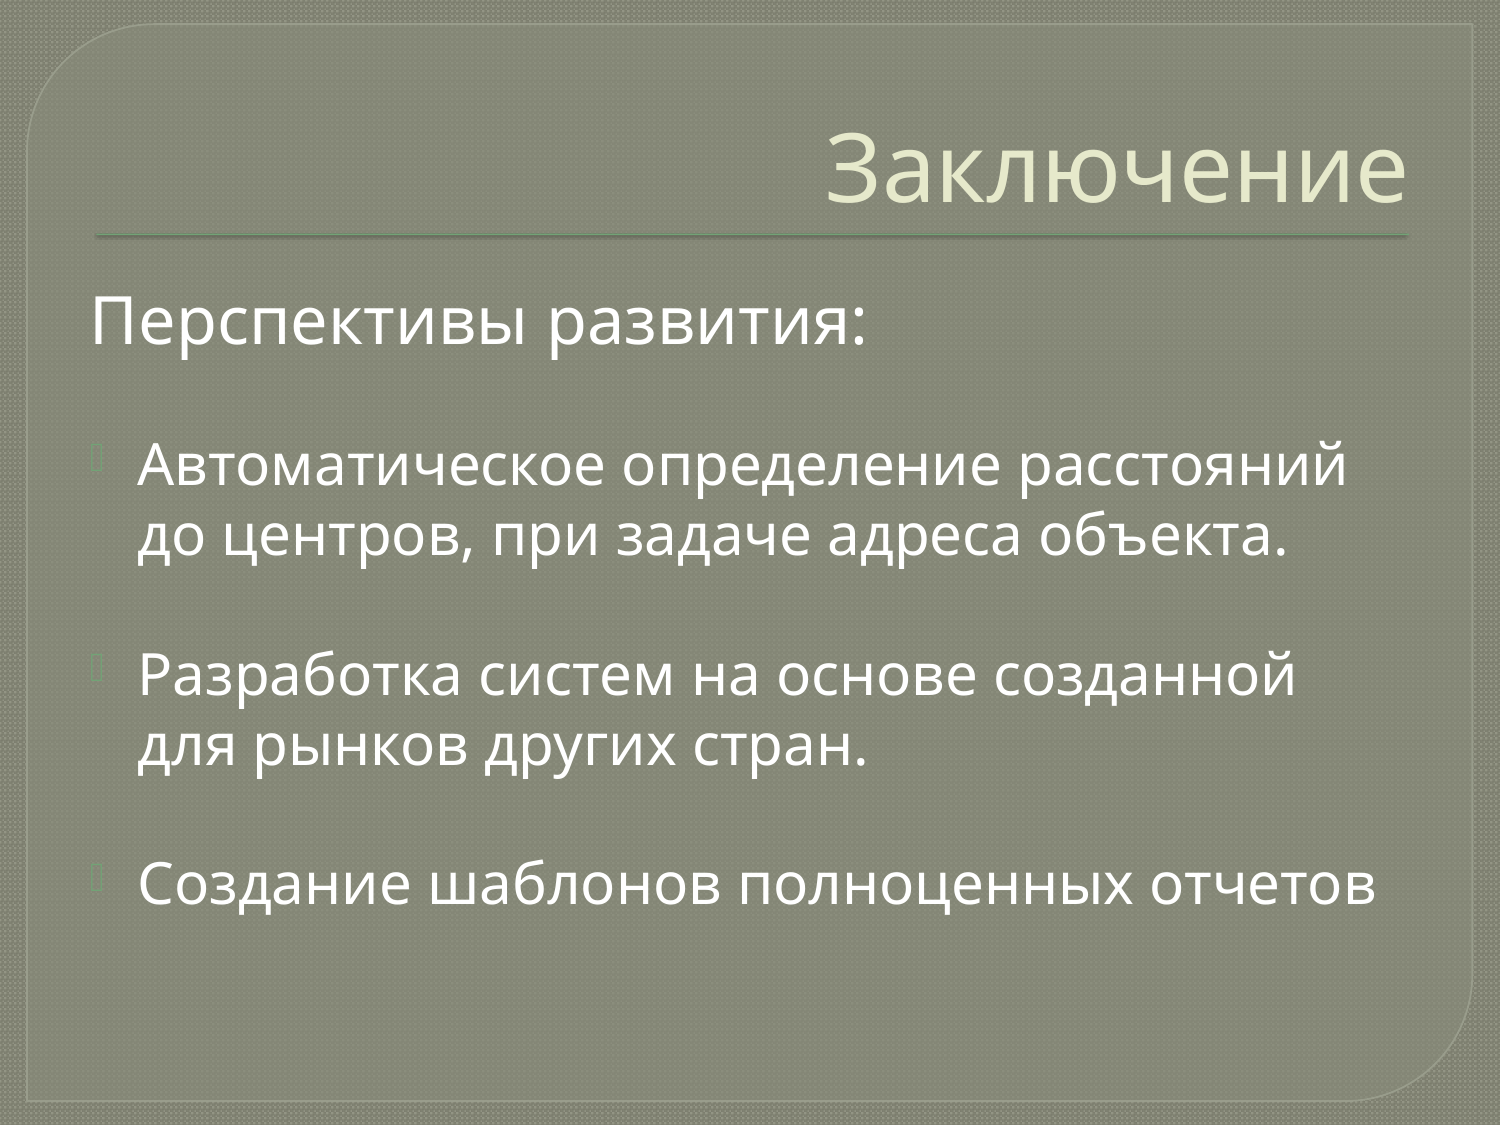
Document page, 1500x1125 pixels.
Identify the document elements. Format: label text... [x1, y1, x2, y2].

title Заключение [75, 41, 1425, 230]
list Перспективы развития: Автоматическое определение расстояний до центров, при задаче адреса объекта. Разработка систем на основе созданной для рынков других стран. Создание шаблонов полноценных отчетов [75, 270, 1425, 1013]
